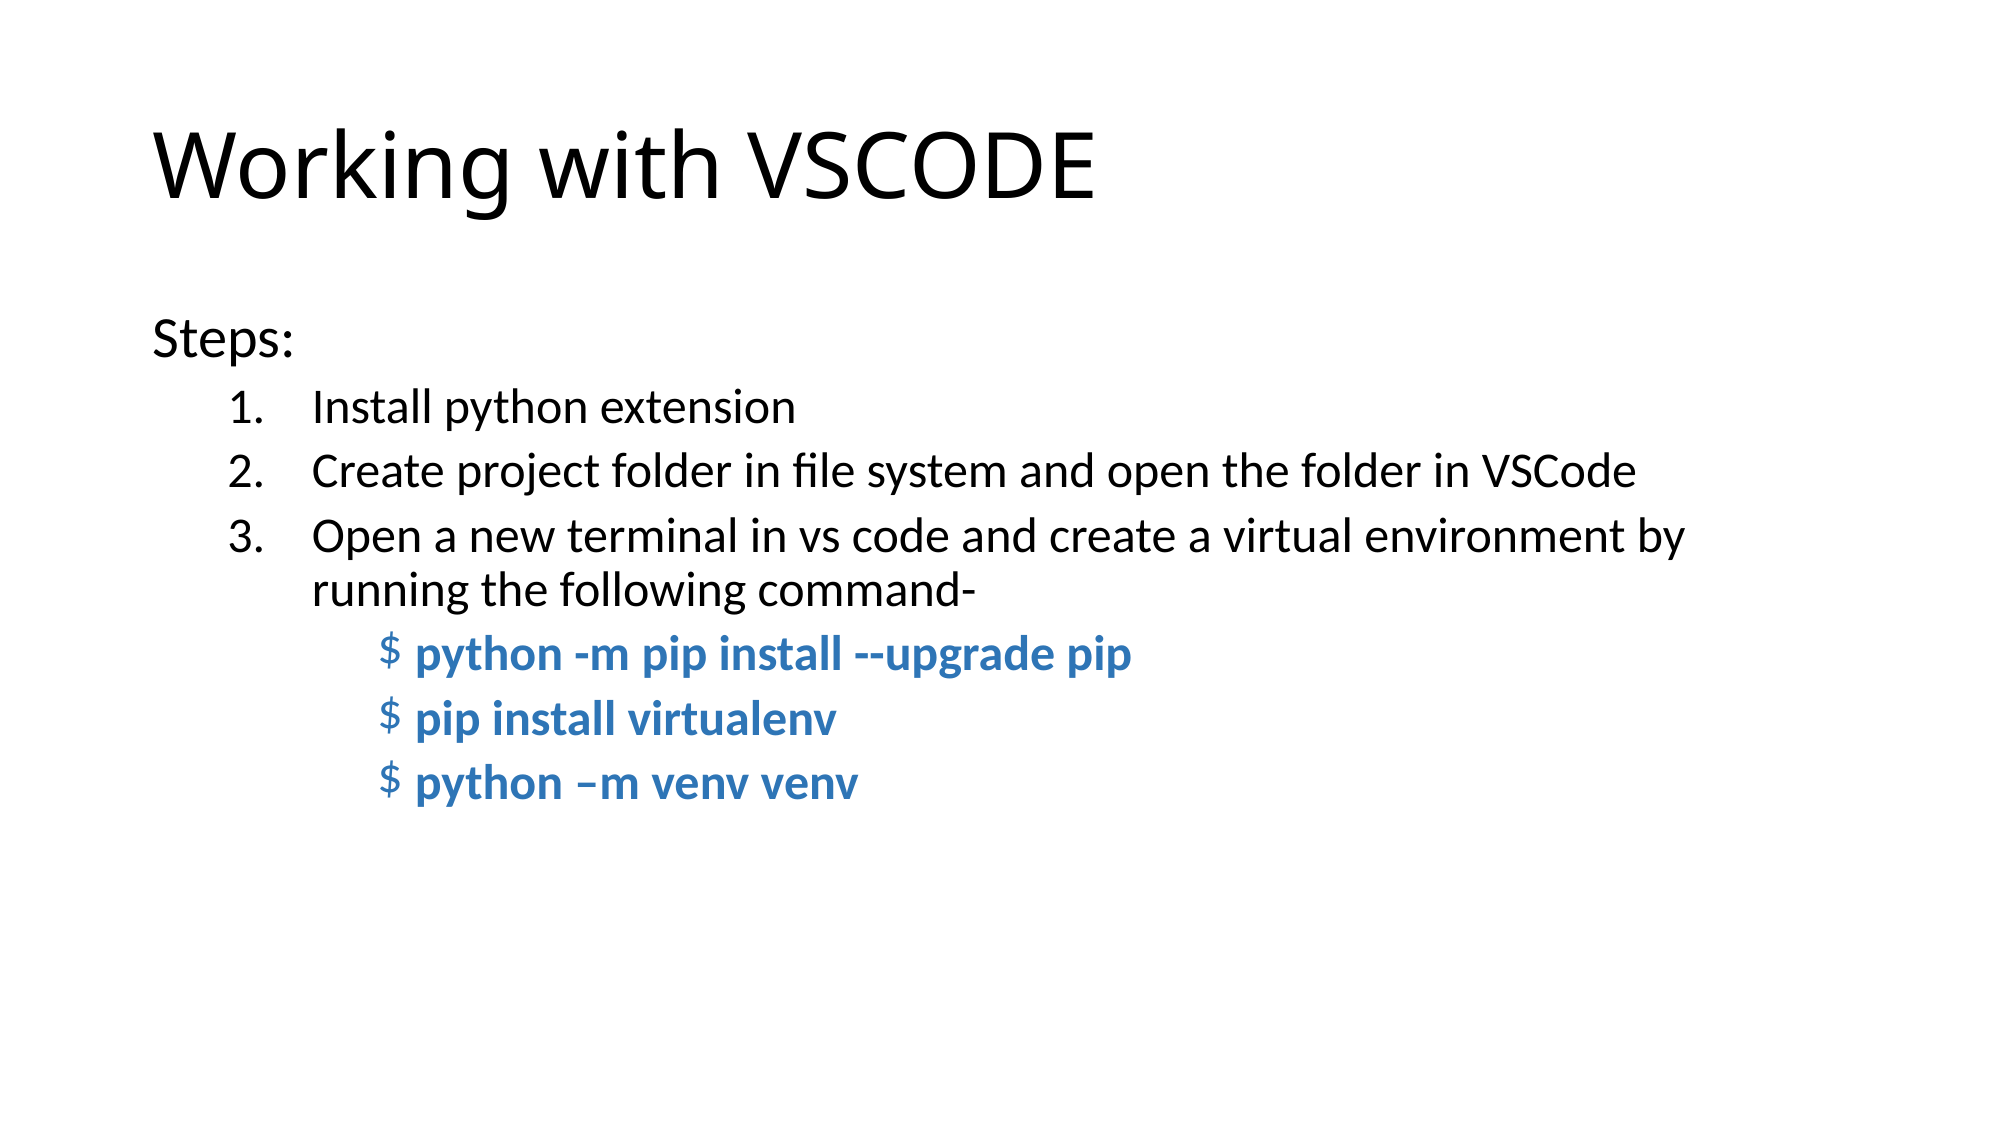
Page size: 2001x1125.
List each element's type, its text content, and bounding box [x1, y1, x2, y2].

title Working with VSCODE [137, 59, 1863, 278]
list Steps: Install python extension Create project folder in file system and open the folder in VSCode Open a new terminal in vs code and create a virtual environment by running the following command- python -m pip install --upgrade pip pip install virtualenv python –m venv venv [137, 299, 1863, 1014]
